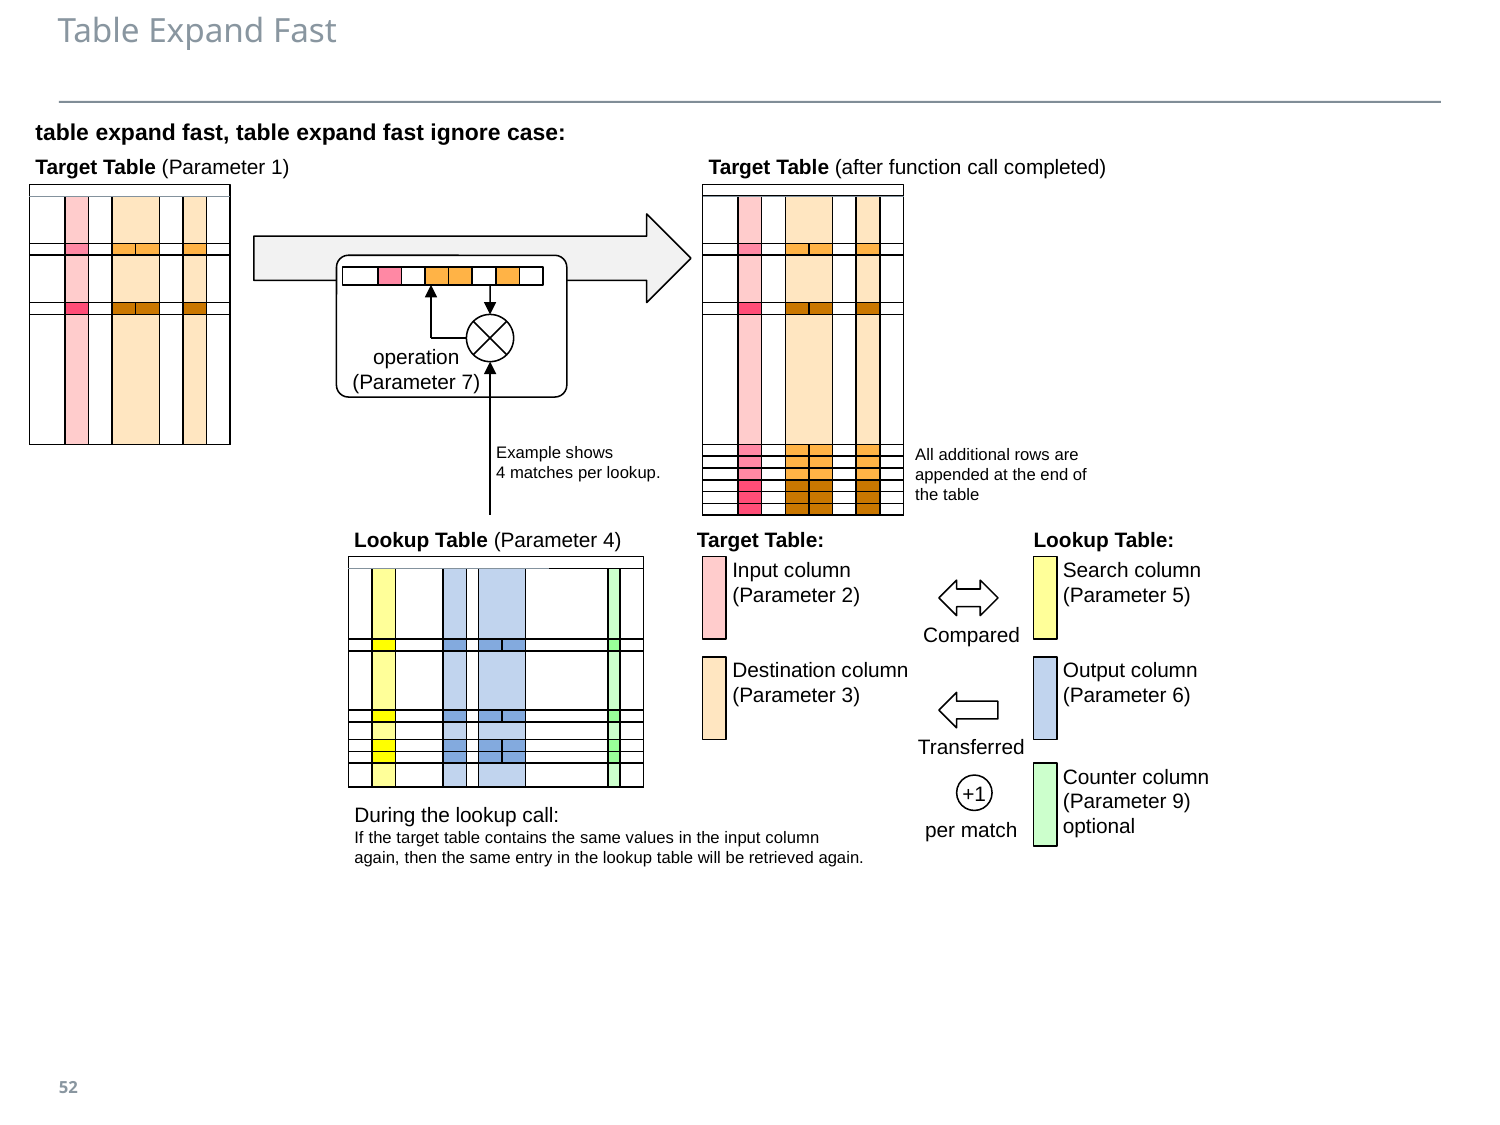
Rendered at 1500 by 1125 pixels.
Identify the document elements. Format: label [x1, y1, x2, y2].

text_box [701, 153, 882, 181]
text_box [936, 690, 1001, 730]
text_box [27, 182, 232, 446]
text_box [701, 554, 894, 641]
text_box [27, 117, 209, 145]
text_box [907, 442, 1124, 505]
text_box [346, 525, 528, 553]
title [57, 1, 1440, 96]
text_box [346, 655, 1260, 866]
text_box [701, 655, 894, 742]
text_box [27, 153, 209, 181]
text_box [1025, 525, 1207, 553]
text_box [936, 578, 1001, 618]
text_box [346, 554, 646, 789]
text_box [954, 772, 995, 813]
text_box [689, 525, 870, 553]
text_box [901, 554, 1260, 653]
text_box [251, 182, 906, 517]
